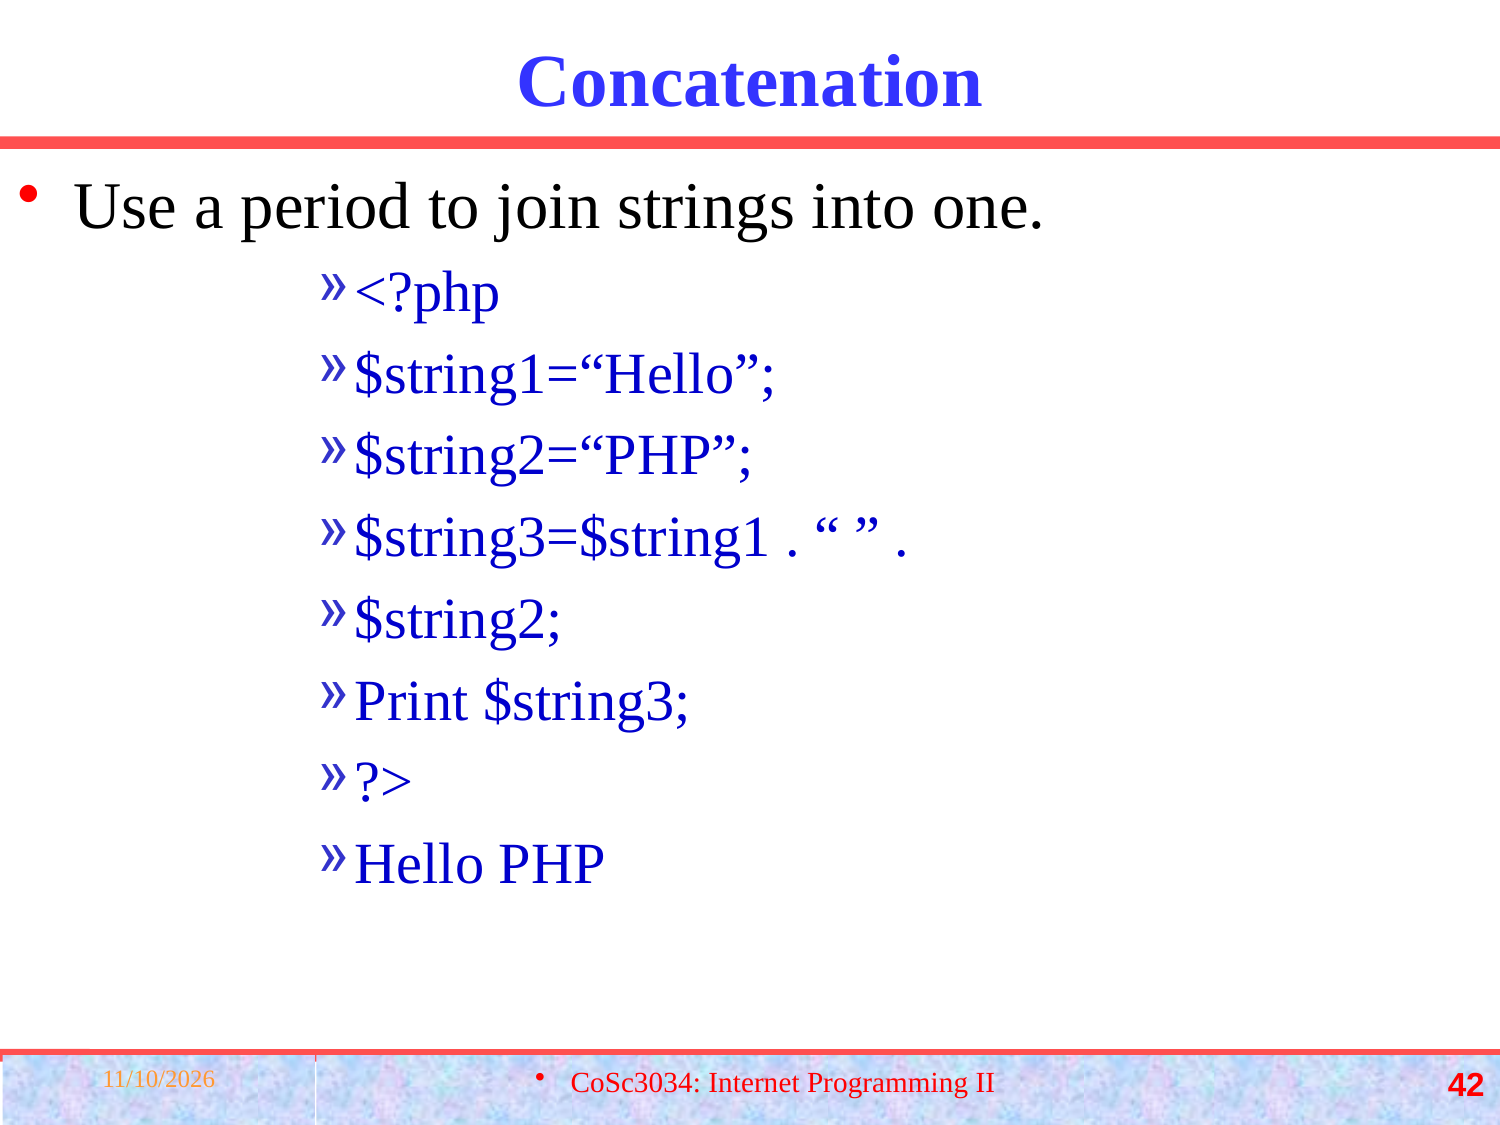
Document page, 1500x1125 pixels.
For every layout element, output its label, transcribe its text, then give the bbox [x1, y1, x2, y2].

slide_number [2, 1055, 316, 1125]
list Use a period to join strings into one. <?php $string1=“Hello”; $string2=“PHP”; $string3=$string1 . “ ” . $string2; Print $string3; ?> Hello PHP [2, 154, 1500, 994]
footer CoSc3034: Internet Programming II [316, 1055, 1215, 1125]
slide_number 42 [1215, 1055, 1500, 1125]
title Concatenation [0, 6, 1500, 146]
